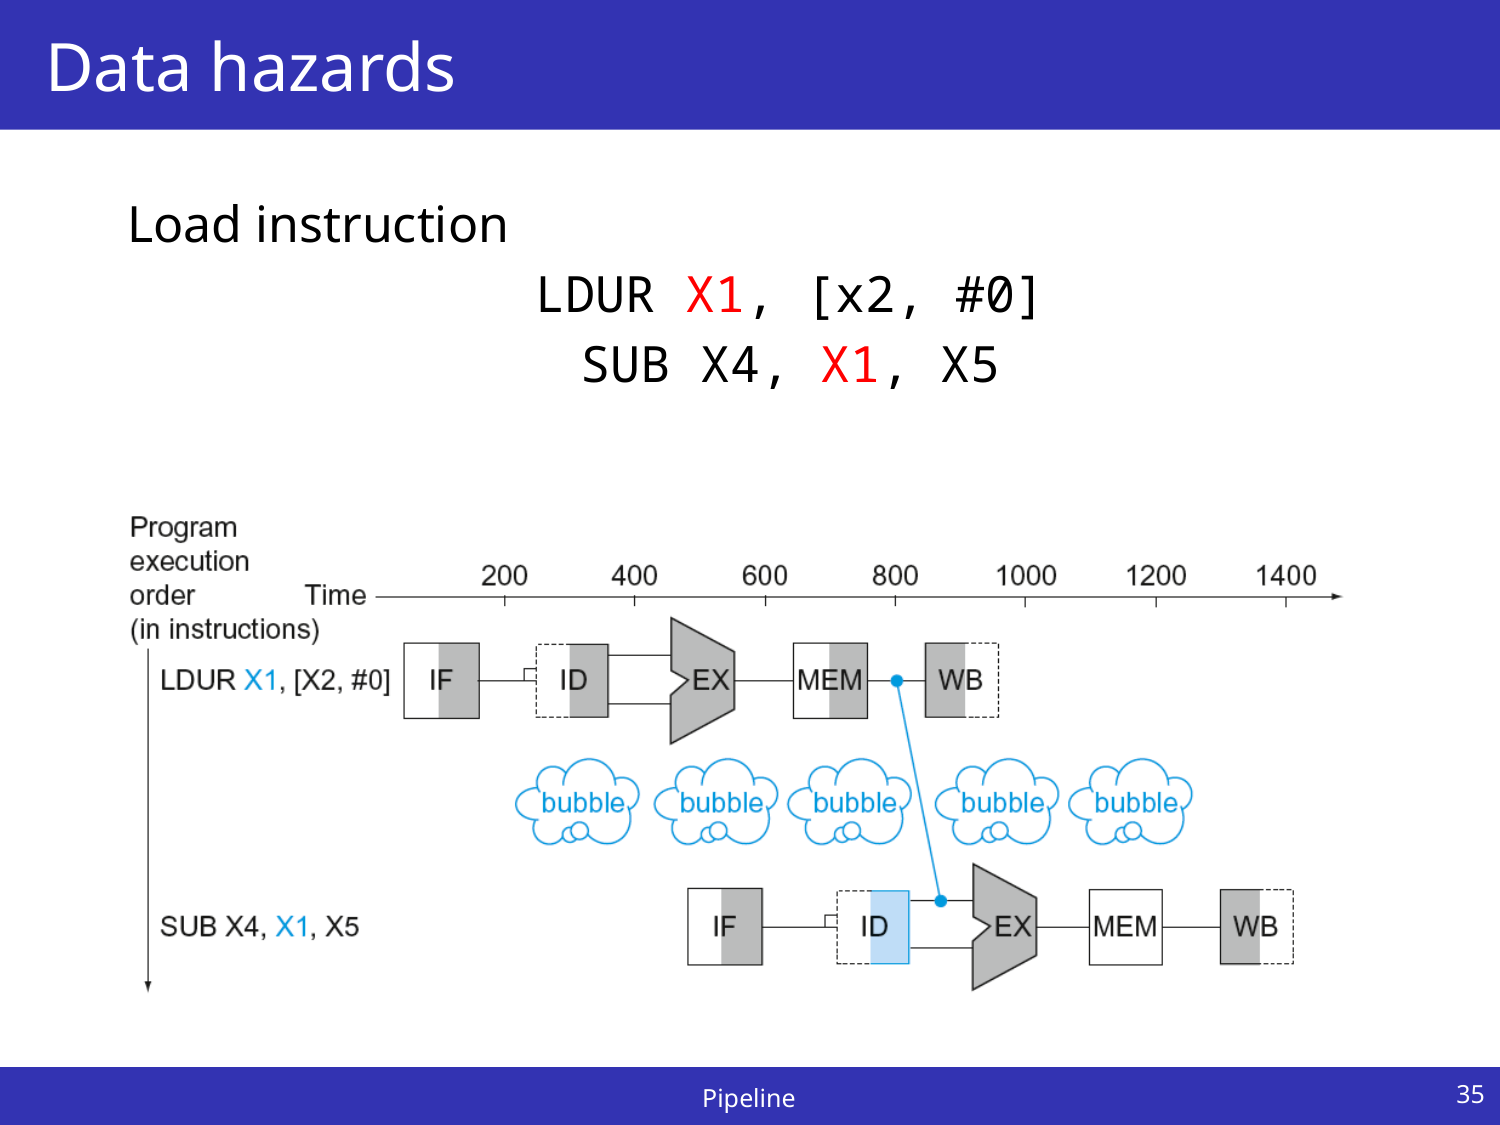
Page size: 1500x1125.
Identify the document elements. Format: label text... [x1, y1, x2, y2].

title Data hazards [0, 0, 1500, 130]
list Load instruction LDUR X1, [x2, #0] SUB X4, X1, X5 [112, 184, 1469, 550]
picture [109, 503, 1351, 1013]
slide_number 35 [1325, 1067, 1500, 1125]
